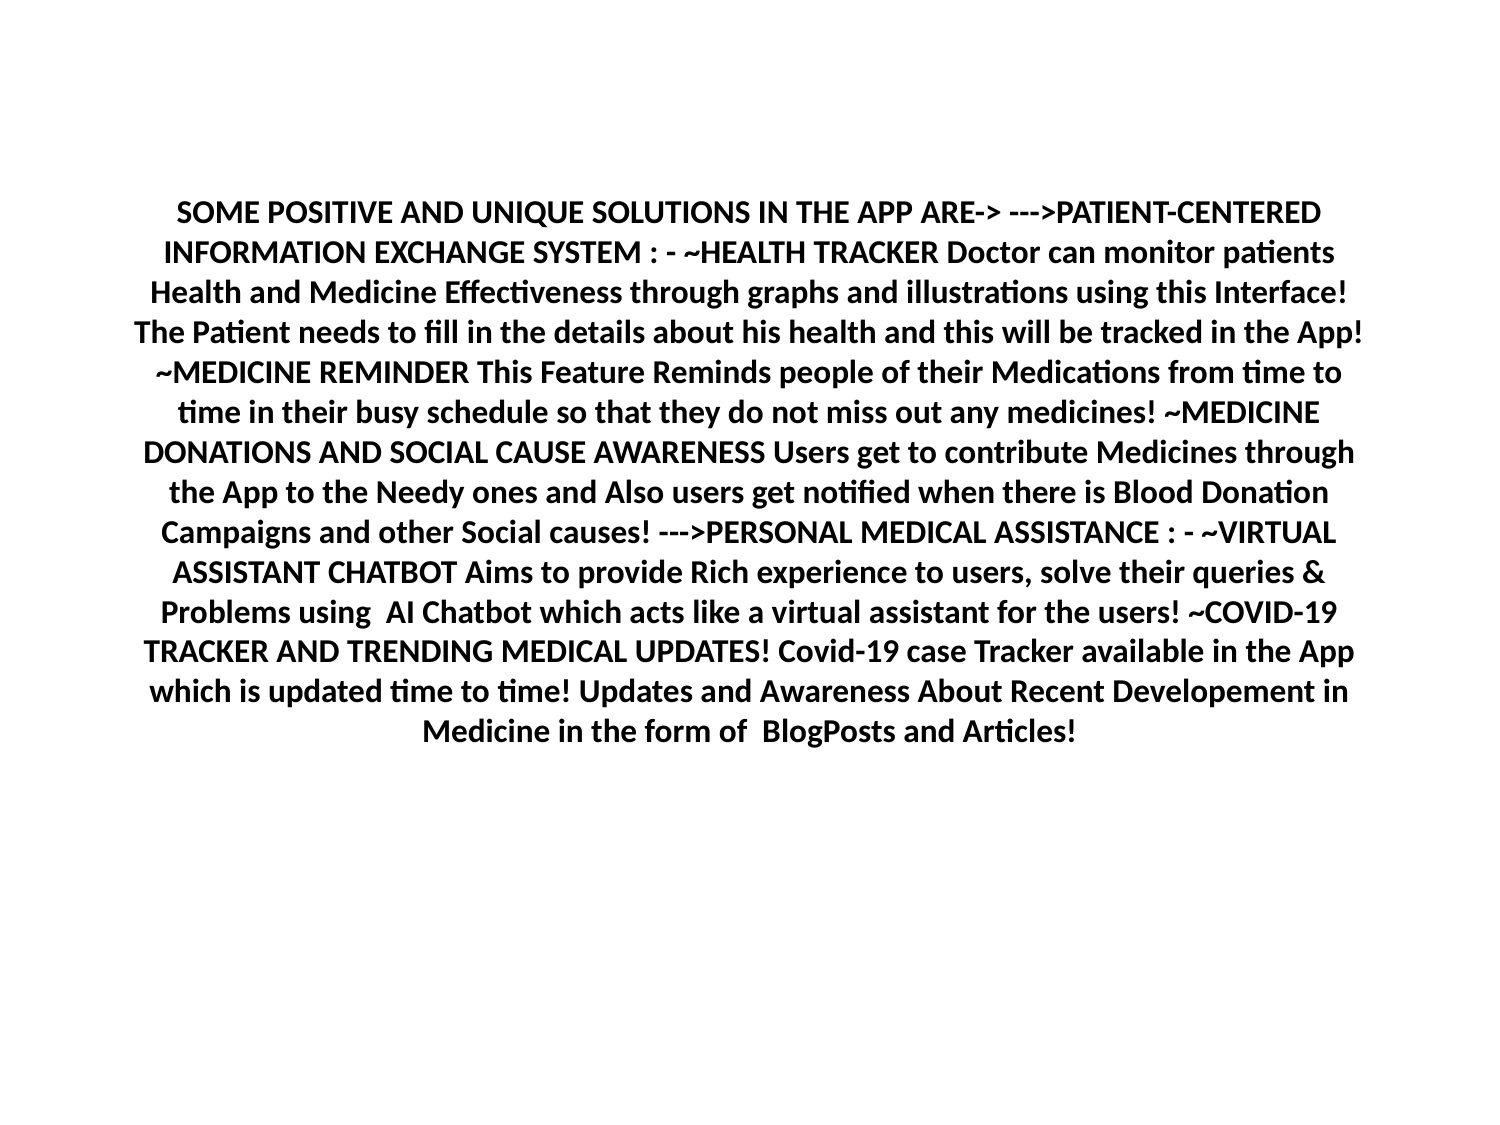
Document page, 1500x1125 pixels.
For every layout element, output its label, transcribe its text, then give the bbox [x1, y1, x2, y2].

title SOME POSITIVE AND UNIQUE SOLUTIONS IN THE APP ARE-> --->PATIENT-CENTERED INFORMATION EXCHANGE SYSTEM : - ~HEALTH TRACKER Doctor can monitor patients Health and Medicine Effectiveness through graphs and illustrations using this Interface! The Patient needs to fill in the details about his health and this will be tracked in the App! ~MEDICINE REMINDER This Feature Reminds people of their Medications from time to time in their busy schedule so that they do not miss out any medicines! ~MEDICINE DONATIONS AND SOCIAL CAUSE AWARENESS Users get to contribute Medicines through the App to the Needy ones and Also users get notified when there is Blood Donation Campaigns and other Social causes! --->PERSONAL MEDICAL ASSISTANCE : - ~VIRTUAL ASSISTANT CHATBOT Aims to provide Rich experience to users, solve their queries & Problems using AI Chatbot which acts like a virtual assistant for the users! ~COVID-19 TRACKER AND TRENDING MEDICAL UPDATES! Covid-19 case Tracker available in the App which is updated time to time! Updates and Awareness About Recent Developement in Medicine in the form of BlogPosts and Articles! [112, 349, 1388, 591]
